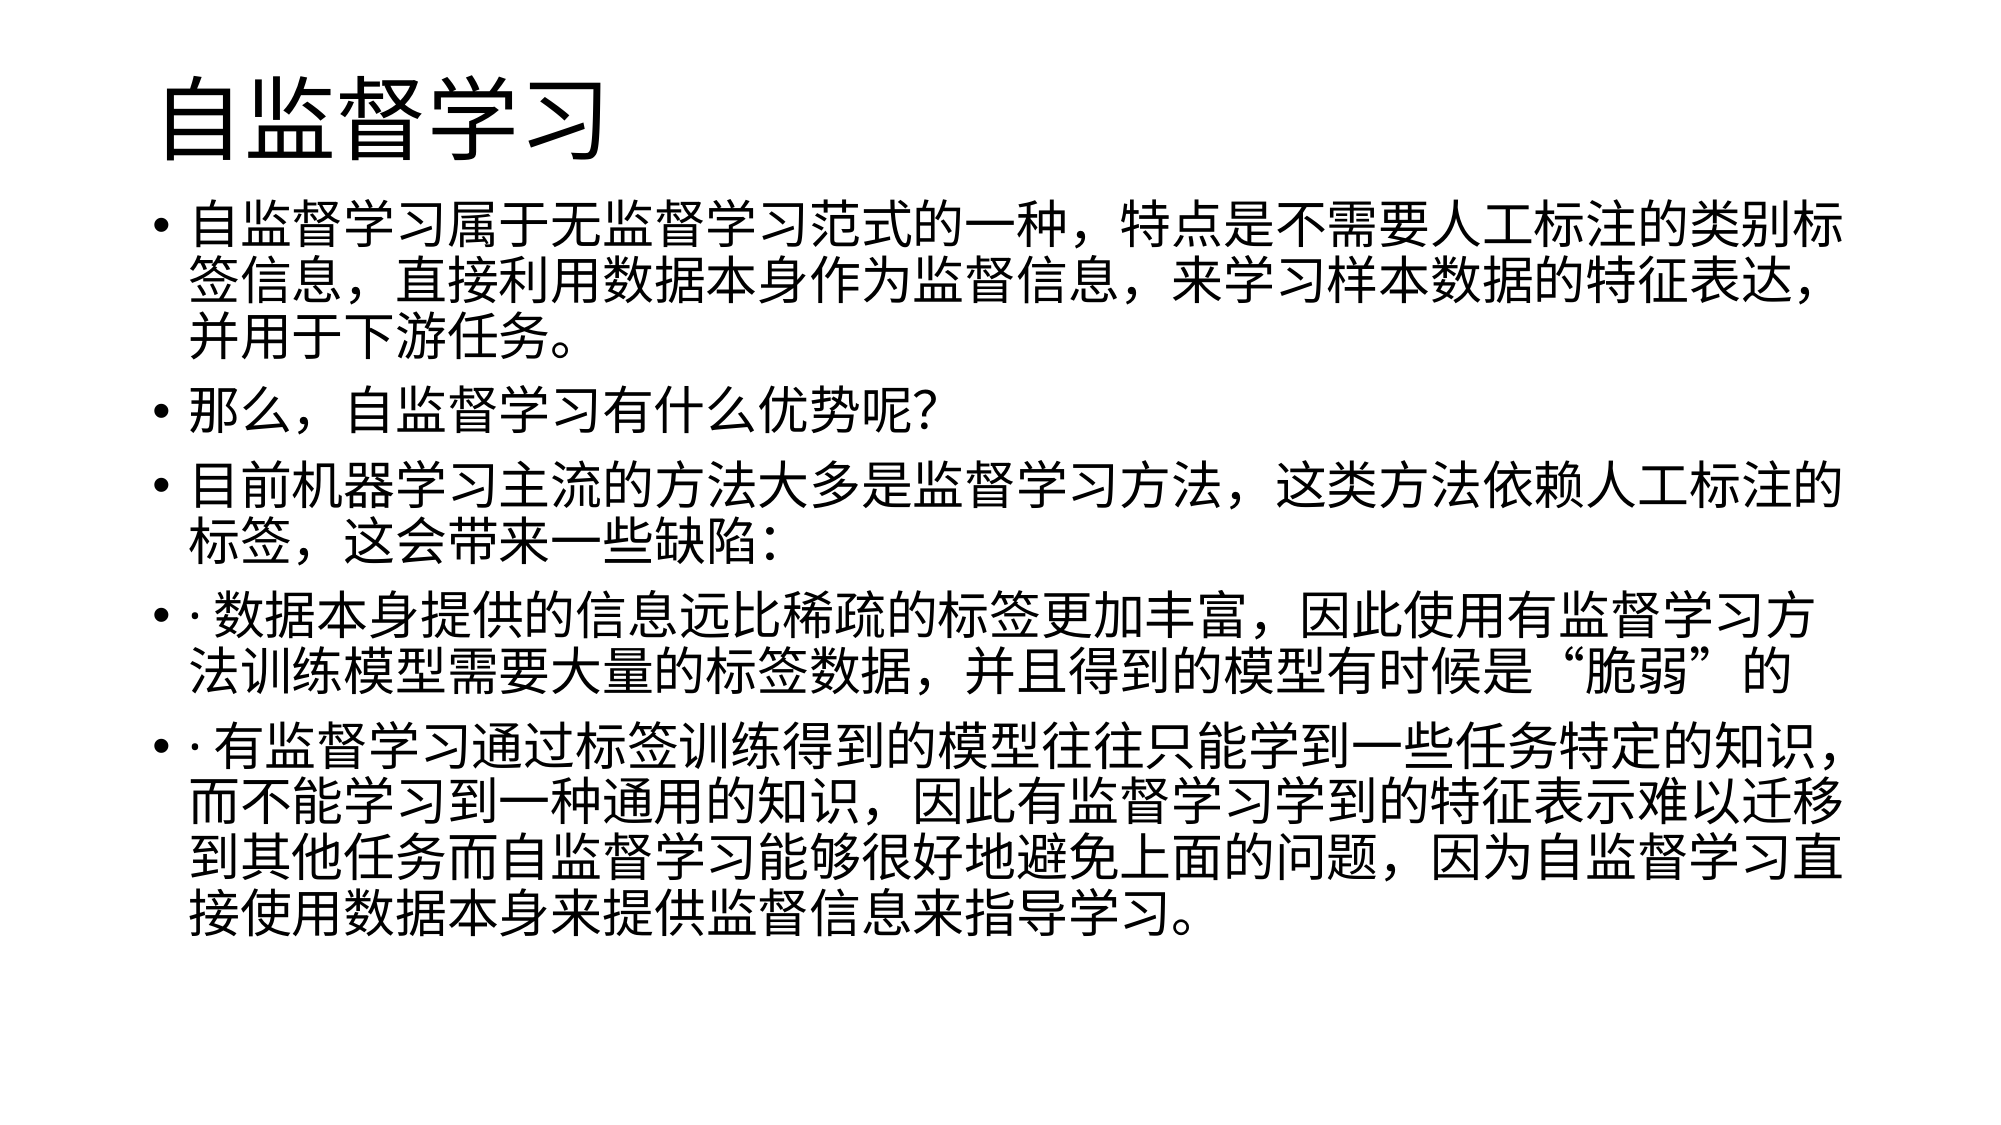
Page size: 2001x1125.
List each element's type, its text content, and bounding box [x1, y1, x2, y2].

title 自监督学习 [137, 59, 1863, 188]
list 自监督学习属于无监督学习范式的一种，特点是不需要人工标注的类别标签信息，直接利用数据本身作为监督信息，来学习样本数据的特征表达，并用于下游任务。 那么，自监督学习有什么优势呢？ 目前机器学习主流的方法大多是监督学习方法，这类方法依赖人工标注的标签，这会带来一些缺陷： ·数据本身提供的信息远比稀疏的标签更加丰富，因此使用有监督学习方法训练模型需要大量的标签数据，并且得到的模型有时候是“脆弱”的 ·有监督学习通过标签训练得到的模型往往只能学到一些任务特定的知识，而不能学习到一种通用的知识，因此有监督学习学到的特征表示难以迁移到其他任务而自监督学习能够很好地避免上面的问题，因为自监督学习直接使用数据本身来提供监督信息来指导学习。 [137, 191, 1863, 968]
